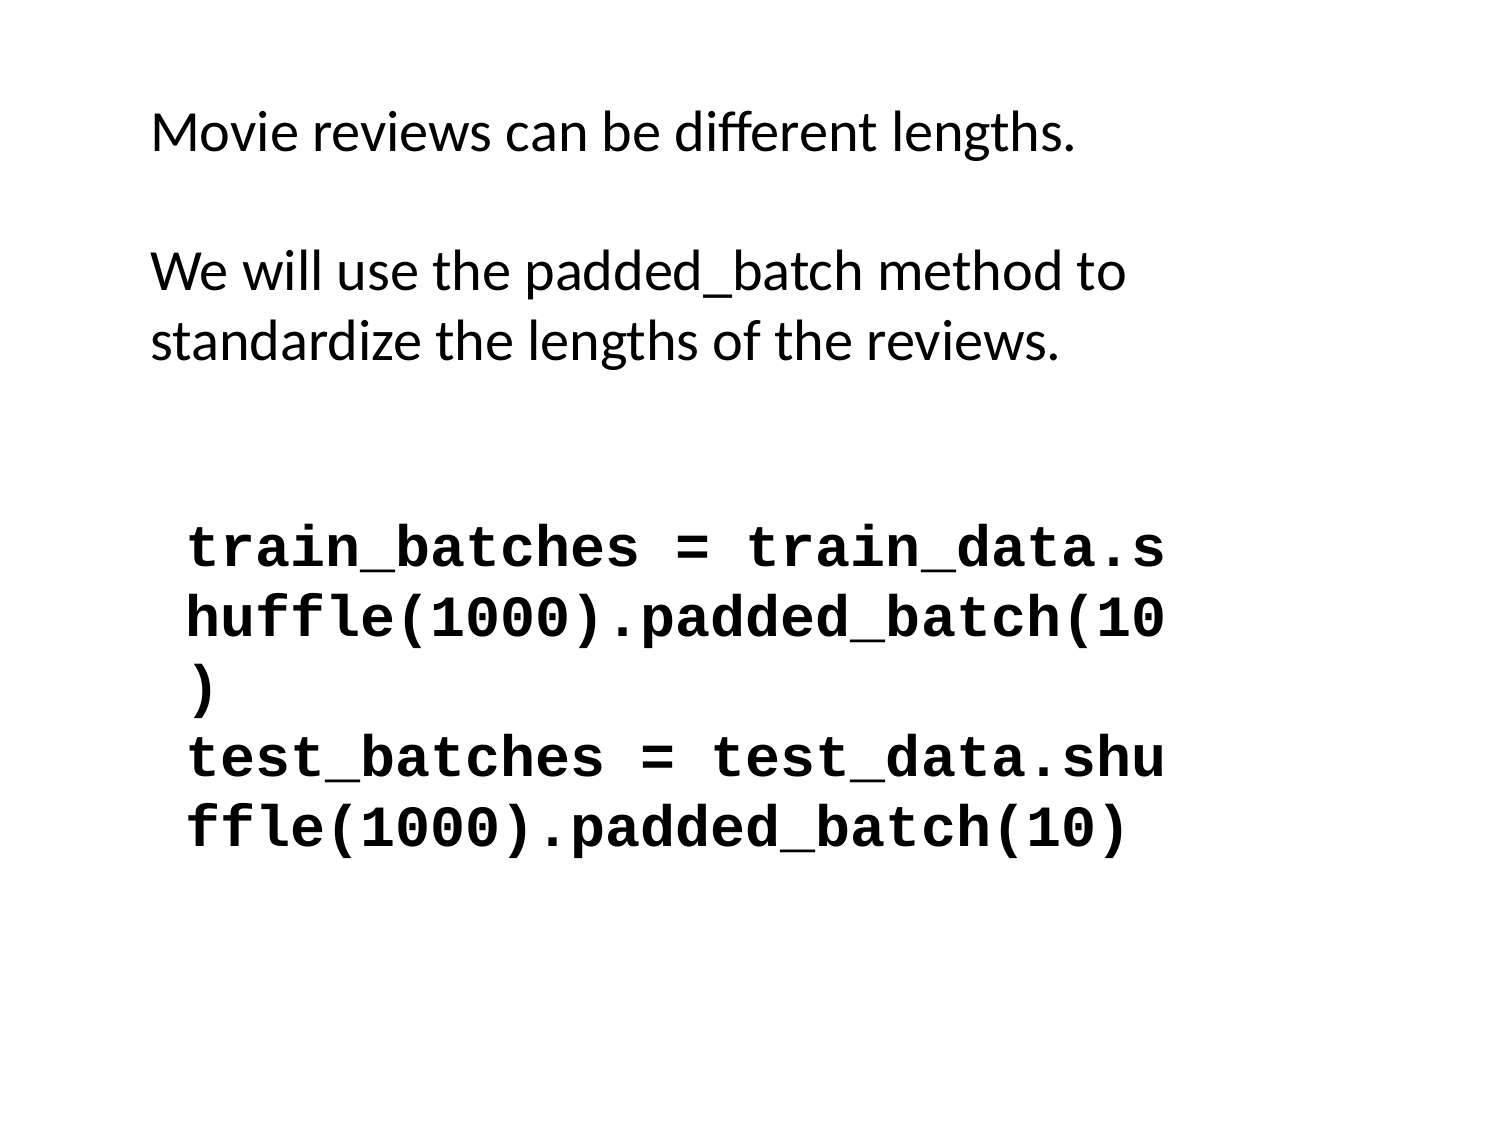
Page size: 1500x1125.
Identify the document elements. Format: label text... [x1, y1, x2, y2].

text_box Movie reviews can be different lengths. We will use the padded_batch method to standardize the lengths of the reviews. [135, 85, 1217, 380]
text_box train_batches = train_data.shuffle(1000).padded_batch(10) test_batches = test_data.shuffle(1000).padded_batch(10) [171, 500, 1181, 866]
